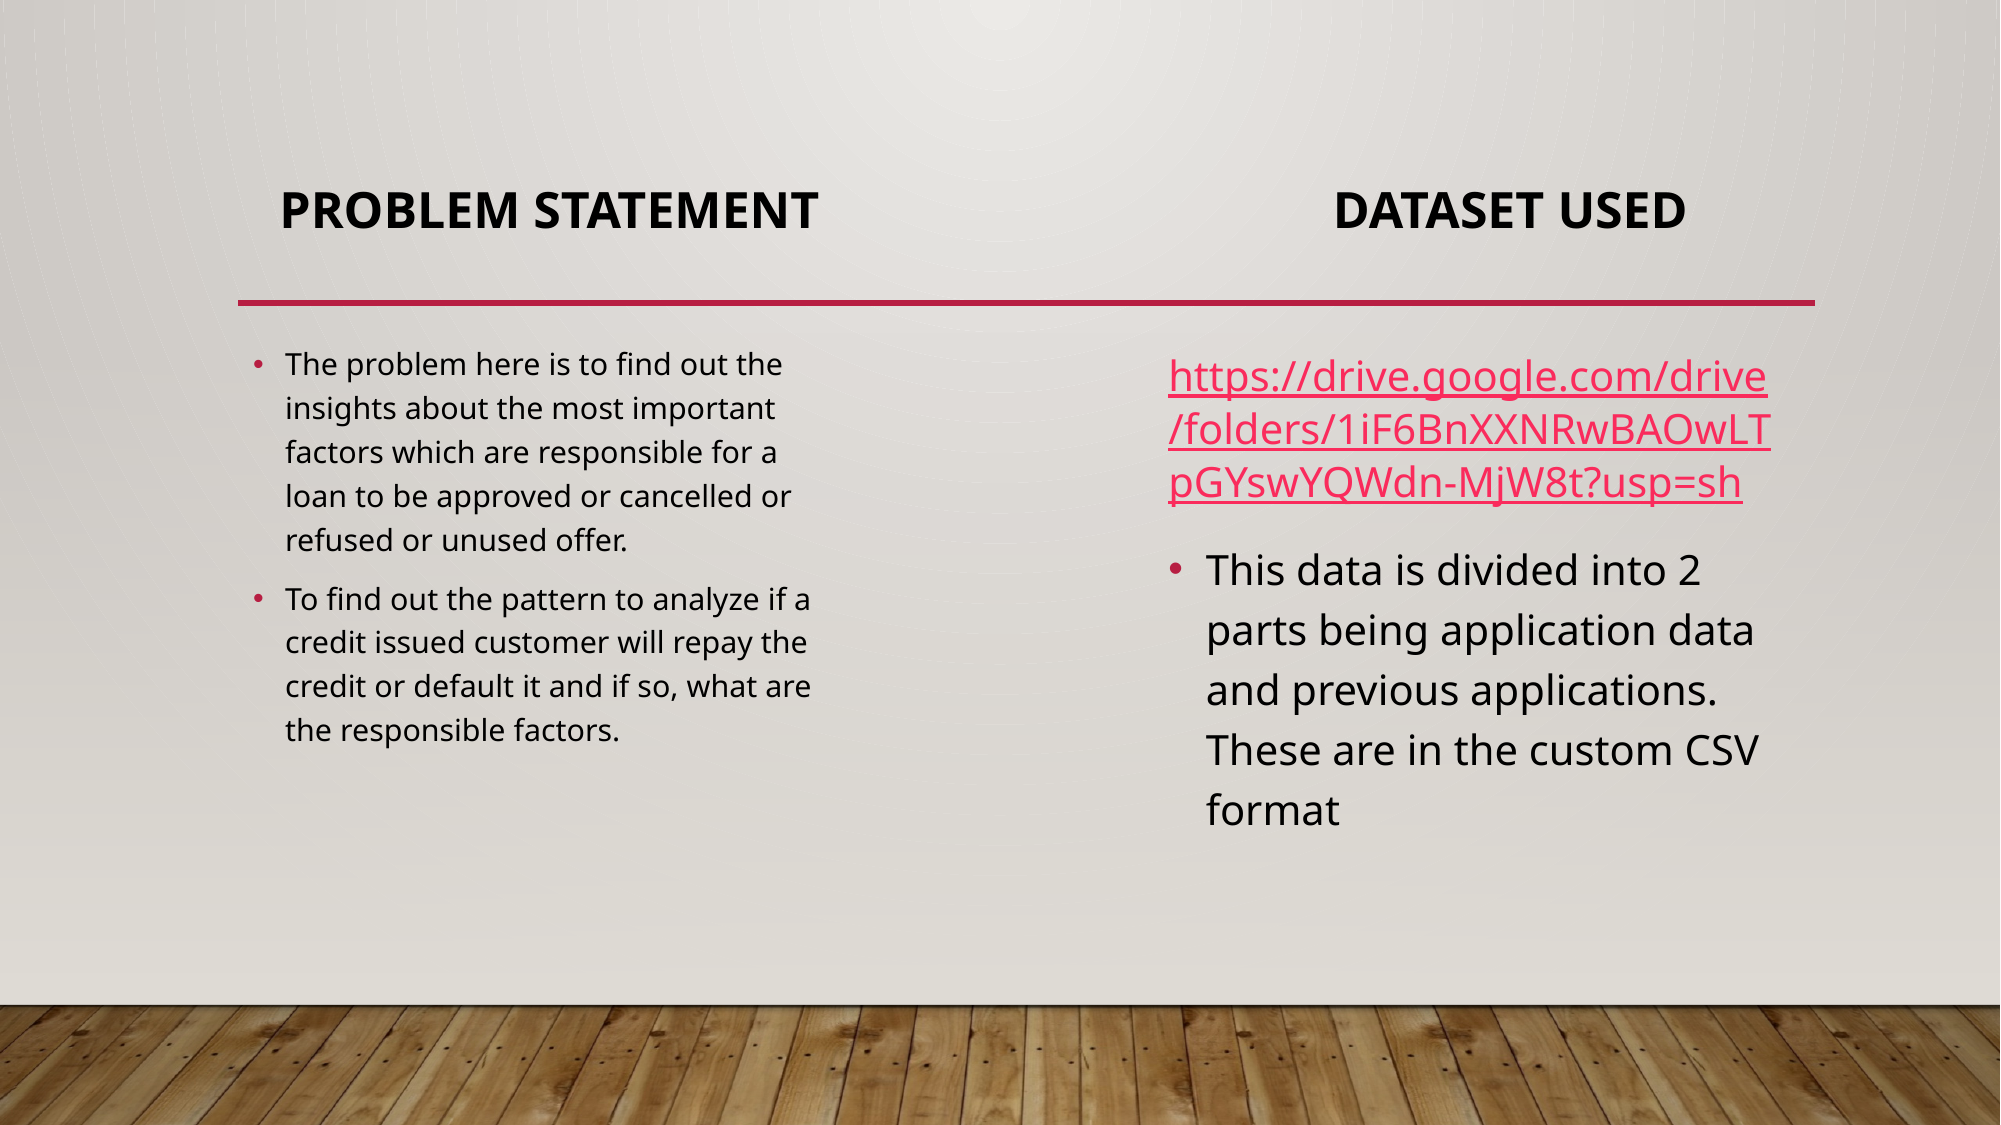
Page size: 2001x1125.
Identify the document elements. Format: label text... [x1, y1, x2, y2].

title Problem Statement [254, 178, 845, 274]
text_box https://drive.google.com/drive/folders/1iF6BnXXNRwBAOwLTpGYswYQWdn-MjW8t?usp=sh This data is divided into 2 parts being application data and previous applications. These are in the custom CSV format [1153, 330, 1796, 855]
text_box Dataset Used [1240, 178, 1781, 248]
list The problem here is to find out the insights about the most important factors which are responsible for a loan to be approved or cancelled or refused or unused offer. To find out the pattern to analyze if a credit issued customer will repay the credit or default it and if so, what are the responsible factors. [238, 330, 829, 811]
picture [0, 1005, 2000, 1125]
